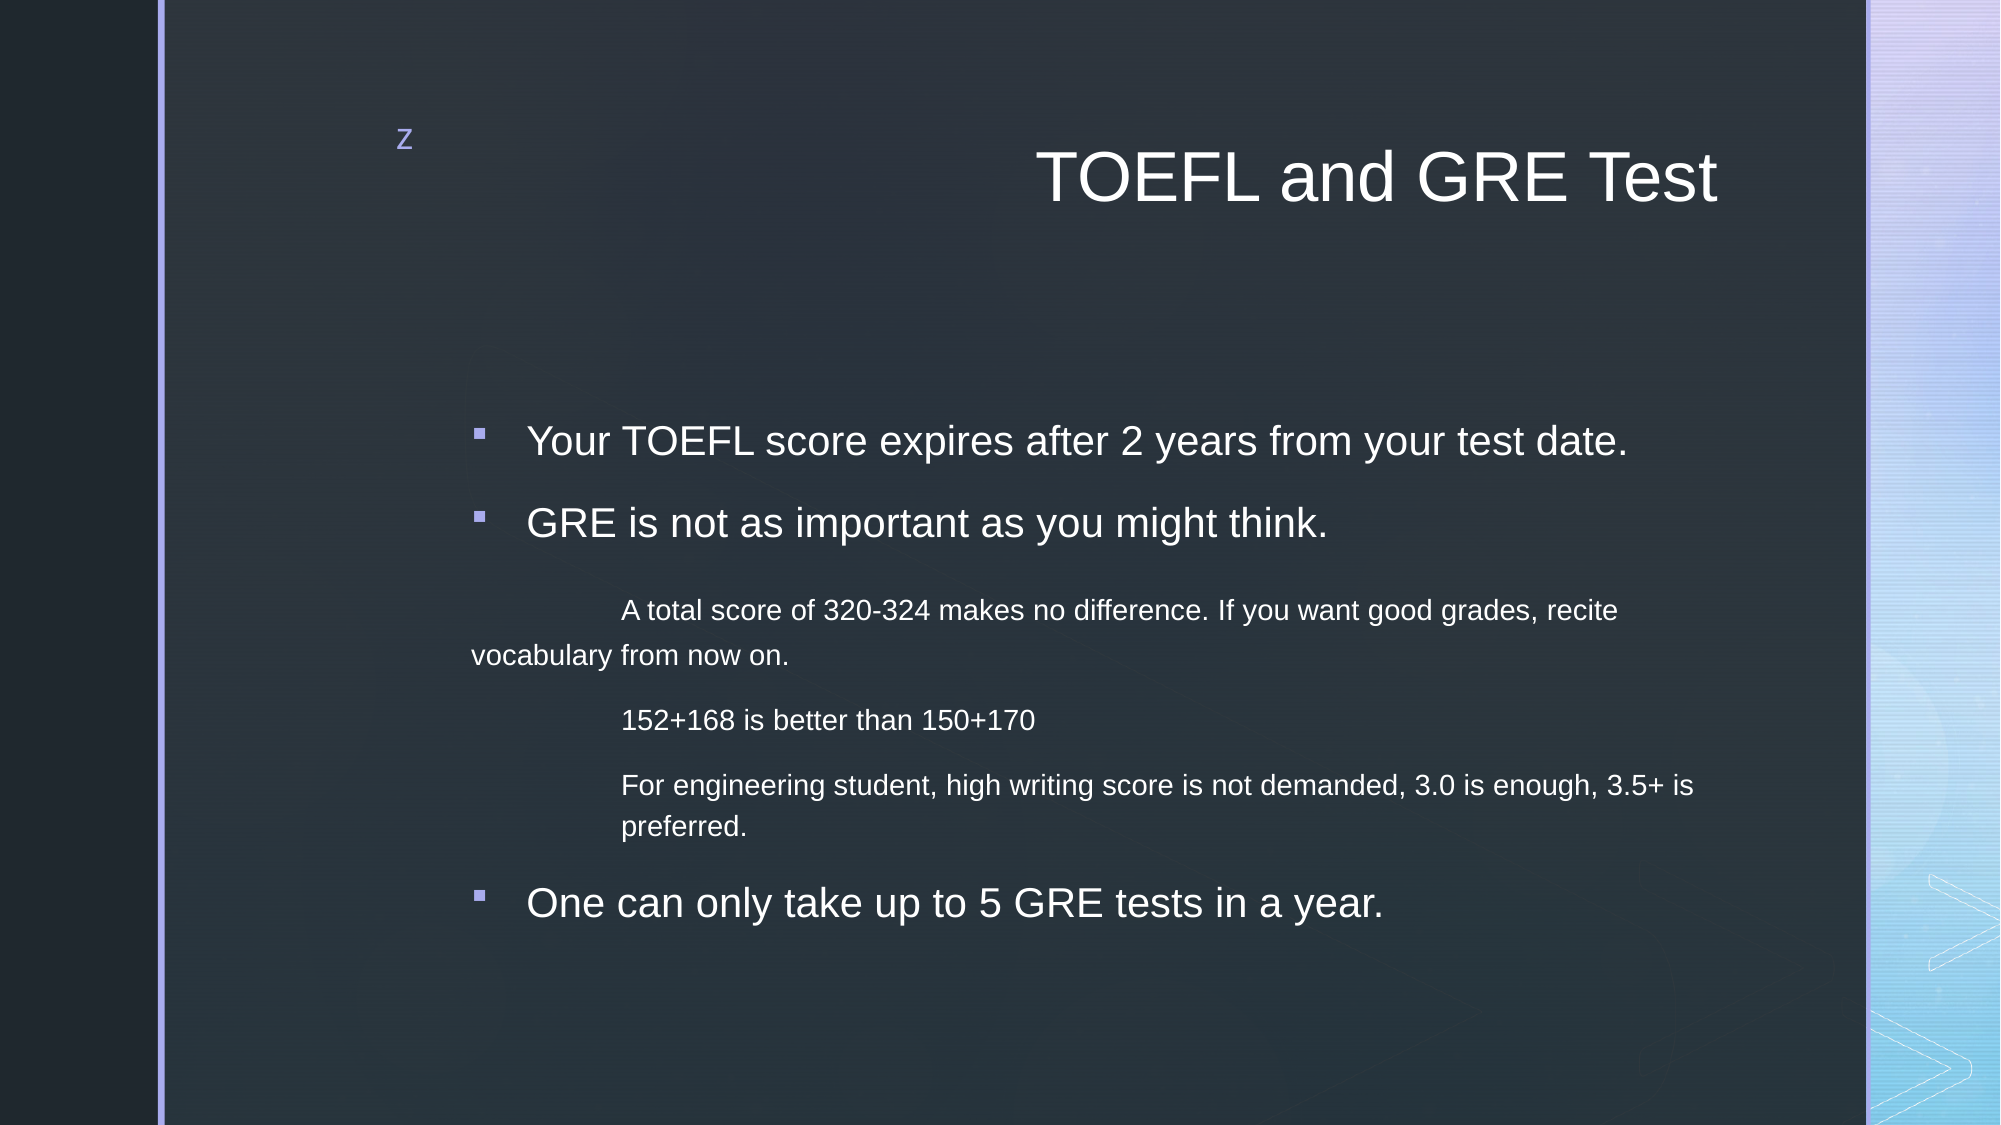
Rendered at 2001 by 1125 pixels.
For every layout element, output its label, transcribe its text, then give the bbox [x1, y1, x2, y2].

title TOEFL and GRE Test [428, 132, 1734, 310]
list Your TOEFL score expires after 2 years from your test date. GRE is not as important as you might think. A total score of 320-324 makes no difference. If you want good grades, recite vocabulary from now on. 152+168 is better than 150+170 For engineering student, high writing score is not demanded, 3.0 is enough, 3.5+ is preferred. One can only take up to 5 GRE tests in a year. [454, 336, 1734, 993]
picture [1871, 0, 2001, 1125]
